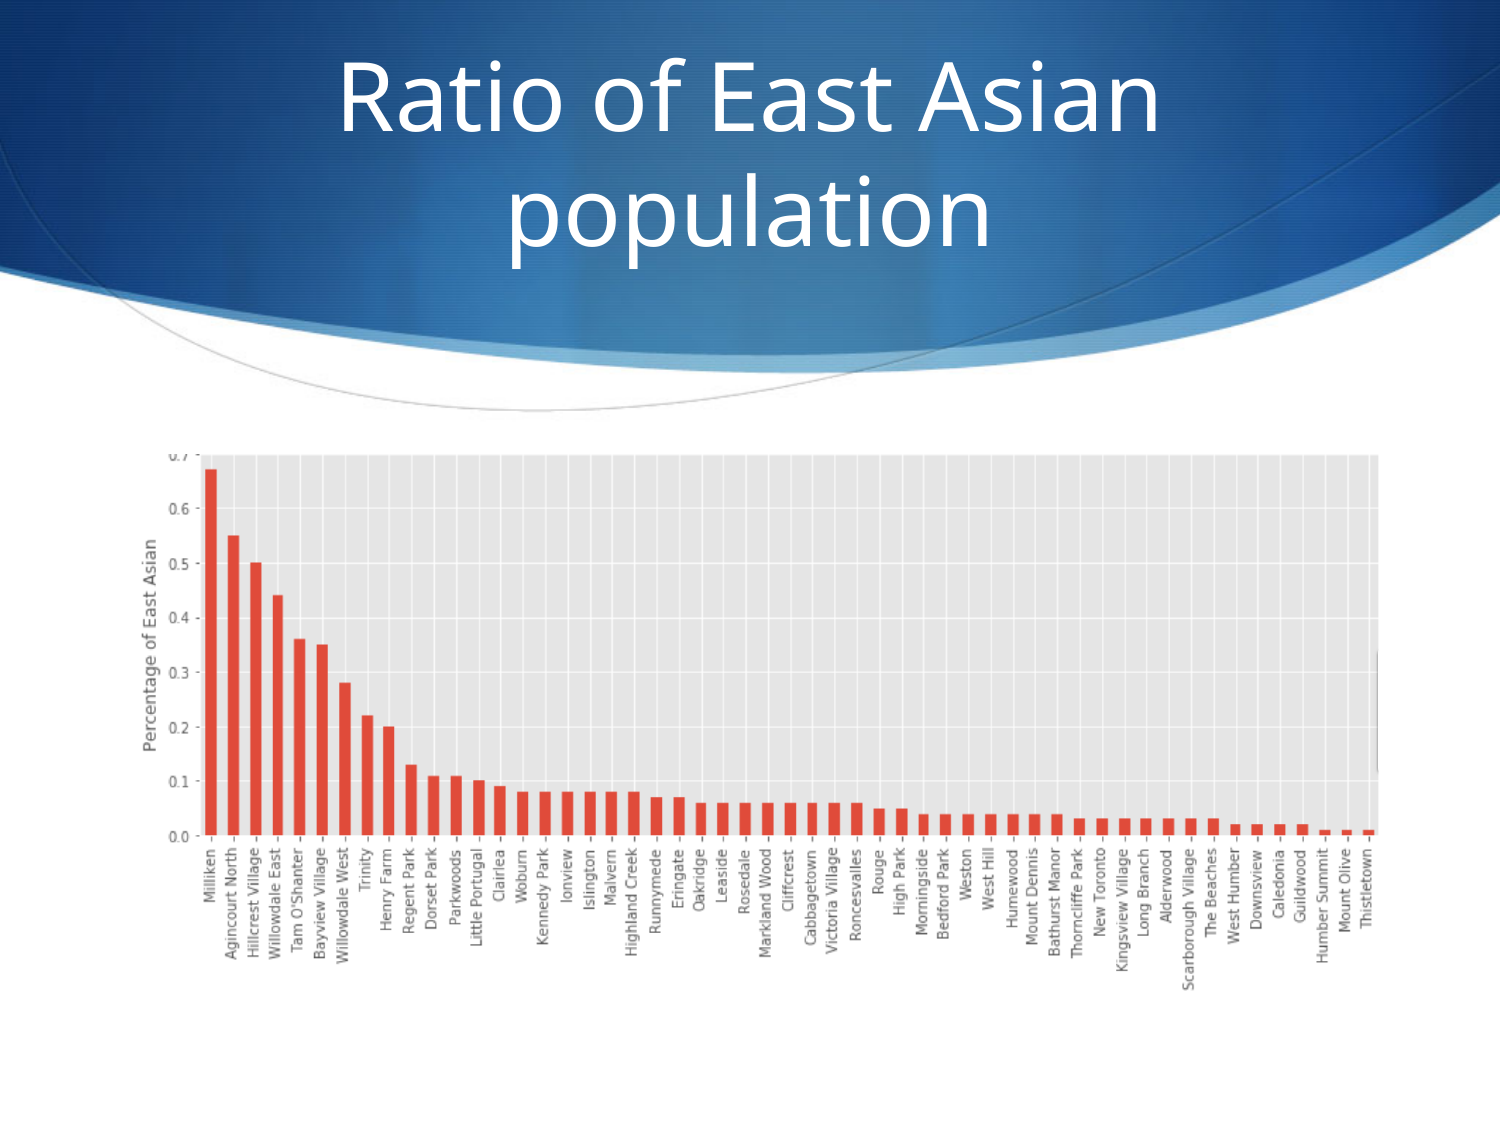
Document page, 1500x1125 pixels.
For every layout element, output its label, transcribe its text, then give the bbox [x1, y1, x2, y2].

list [120, 453, 1379, 991]
picture [0, 0, 1500, 1125]
title Ratio of East Asian population [75, 56, 1425, 245]
